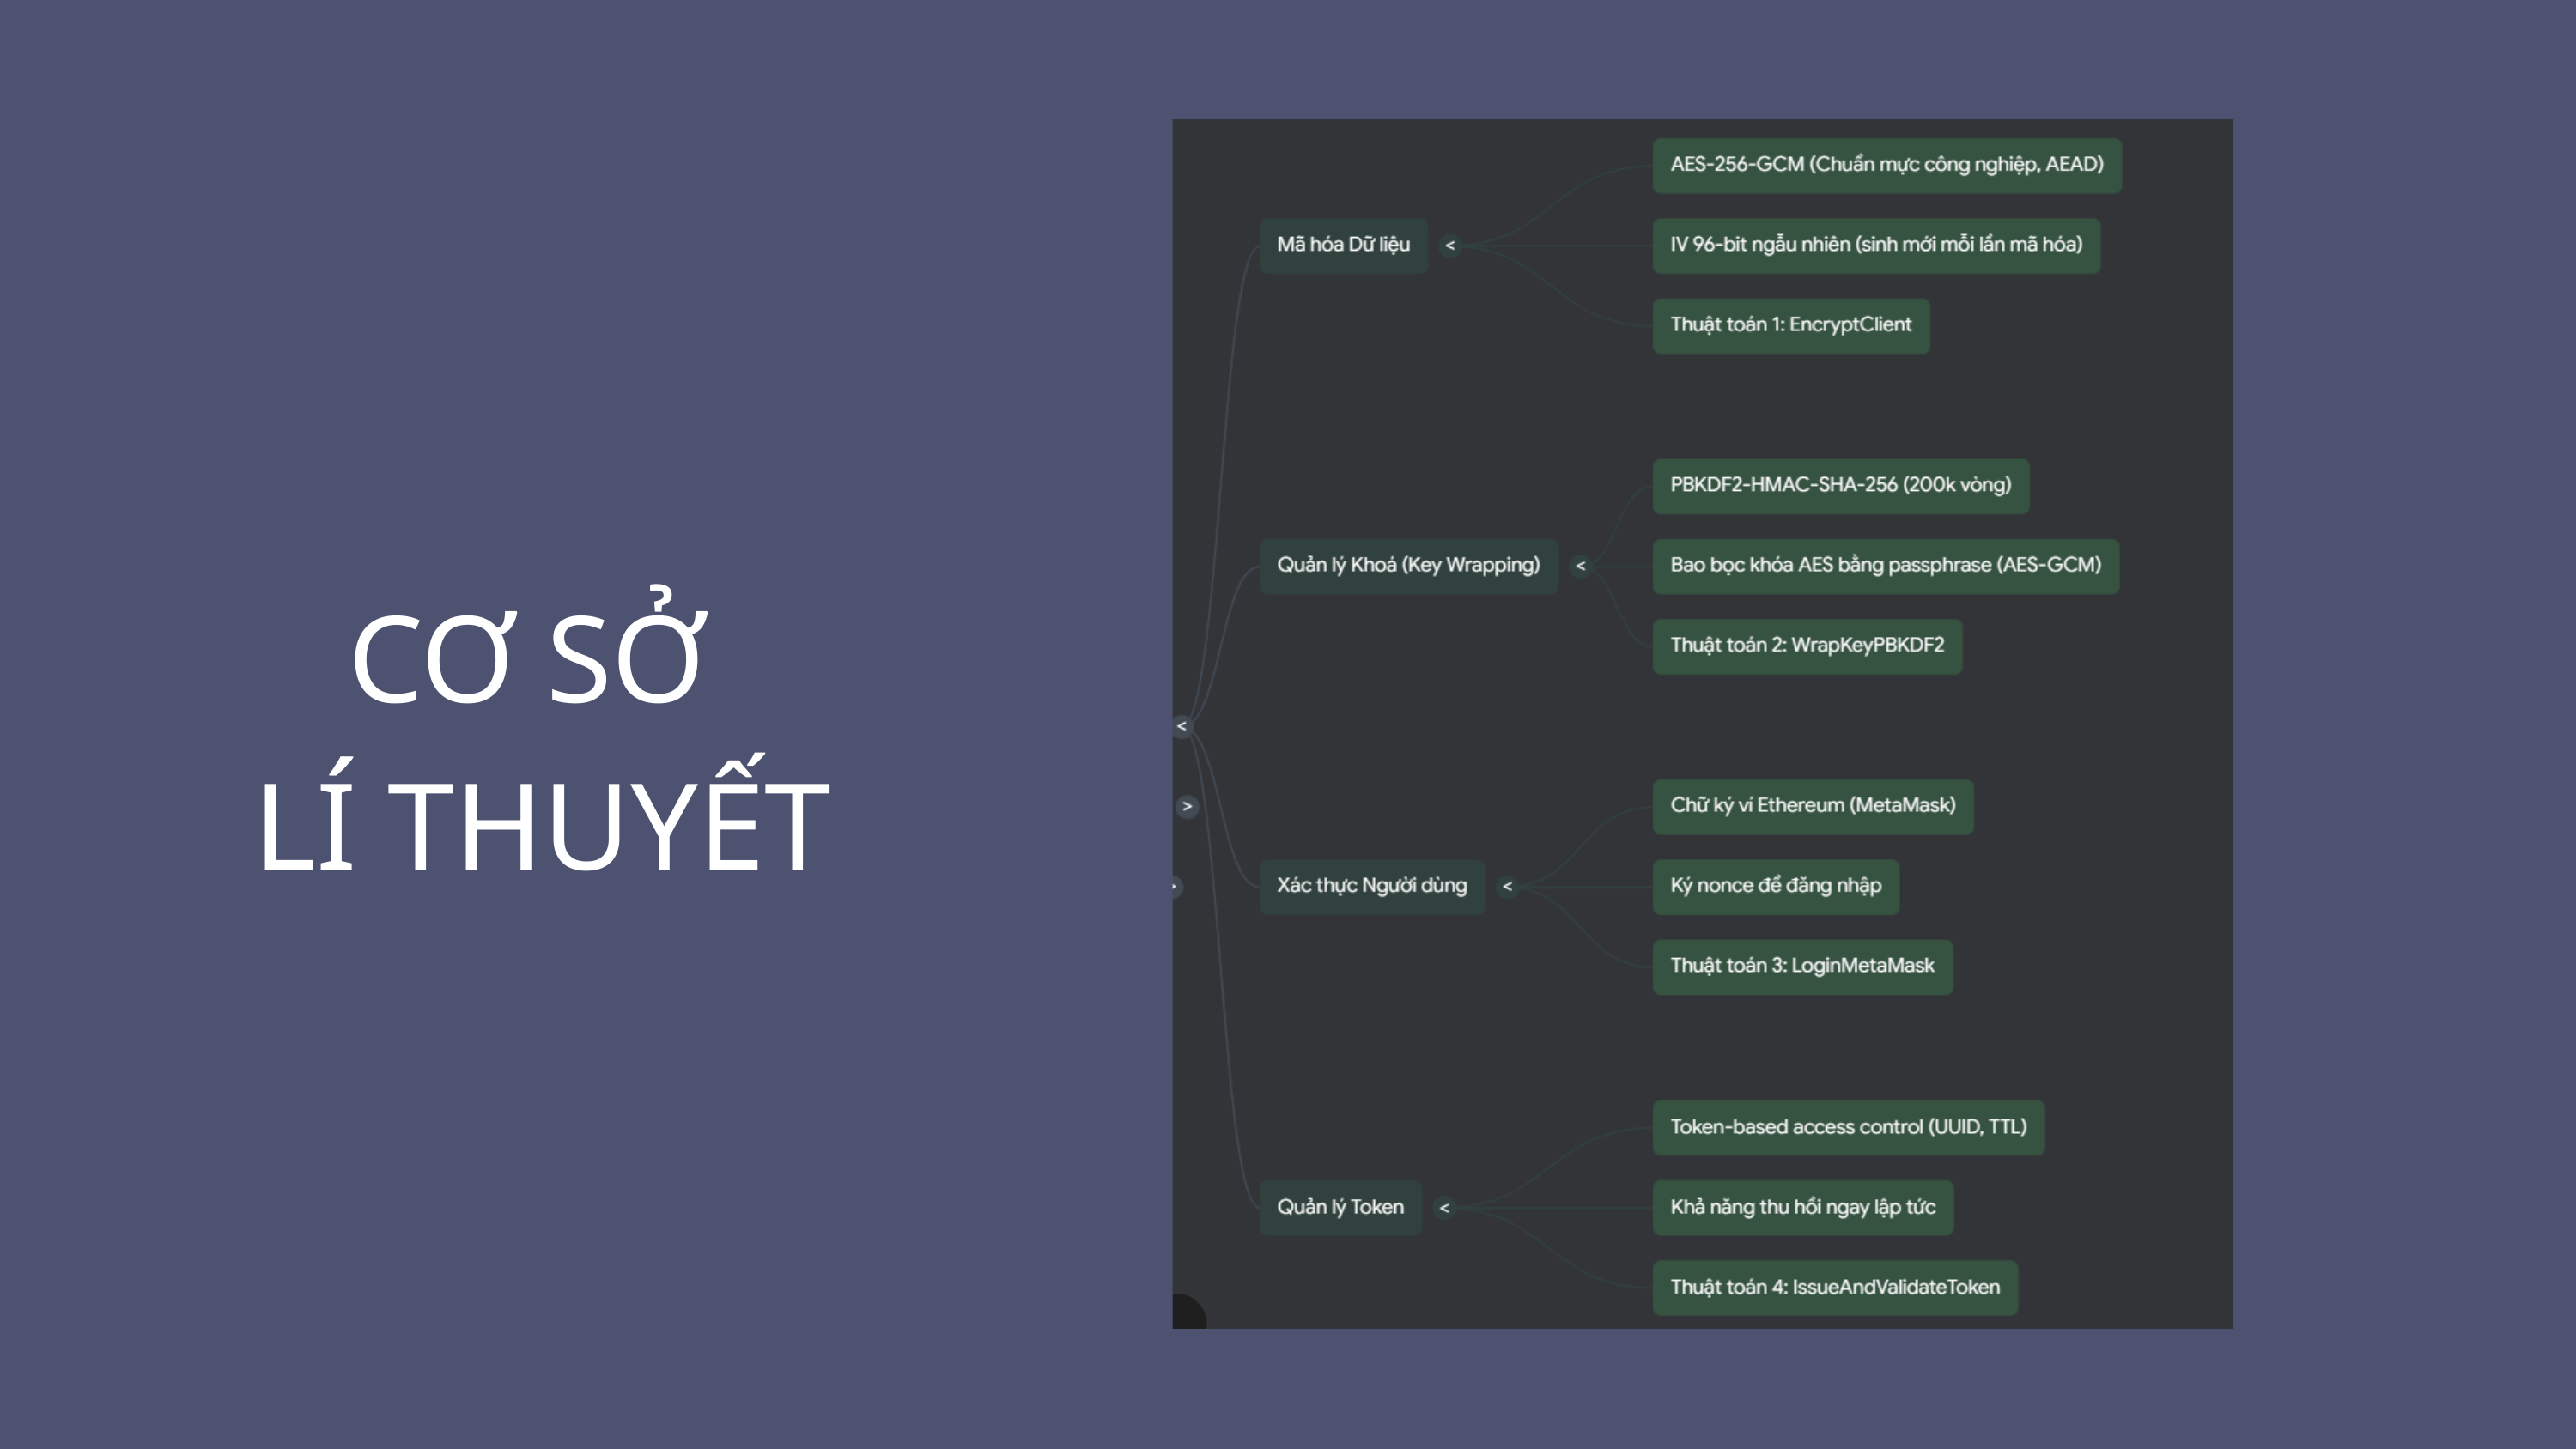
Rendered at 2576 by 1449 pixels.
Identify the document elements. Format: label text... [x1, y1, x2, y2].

text_box CƠ SỞ LÍ THUYẾT [197, 558, 887, 894]
text_box [1172, 119, 2233, 1329]
